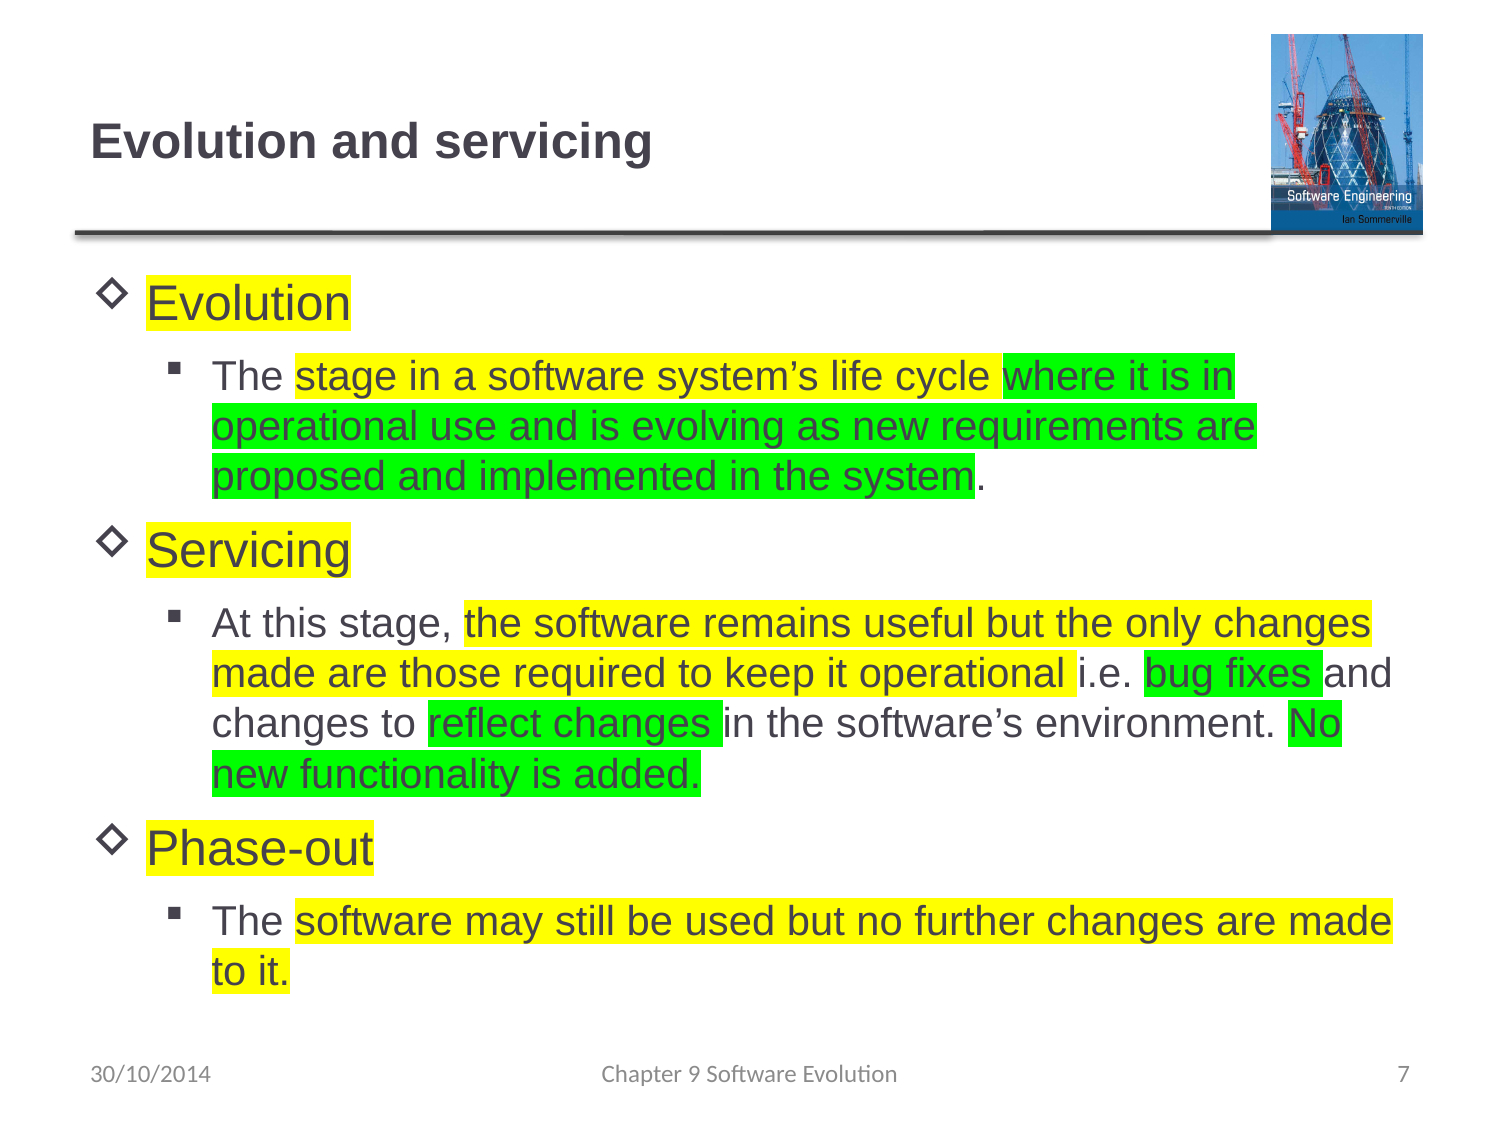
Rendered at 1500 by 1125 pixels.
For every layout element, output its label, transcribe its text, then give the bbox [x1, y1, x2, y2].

title Evolution and servicing [74, 44, 1272, 233]
picture [1271, 34, 1423, 230]
slide_number 7 [1074, 1042, 1425, 1103]
footer Chapter 9 Software Evolution [512, 1042, 988, 1103]
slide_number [75, 1042, 425, 1103]
list Evolution The stage in a software system’s life cycle where it is in operational use and is evolving as new requirements are proposed and implemented in the system. Servicing At this stage, the software remains useful but the only changes made are those required to keep it operational i.e. bug fixes and changes to reflect changes in the software’s environment. No new functionality is added. Phase-out The software may still be used but no further changes are made to it. [75, 262, 1425, 1005]
